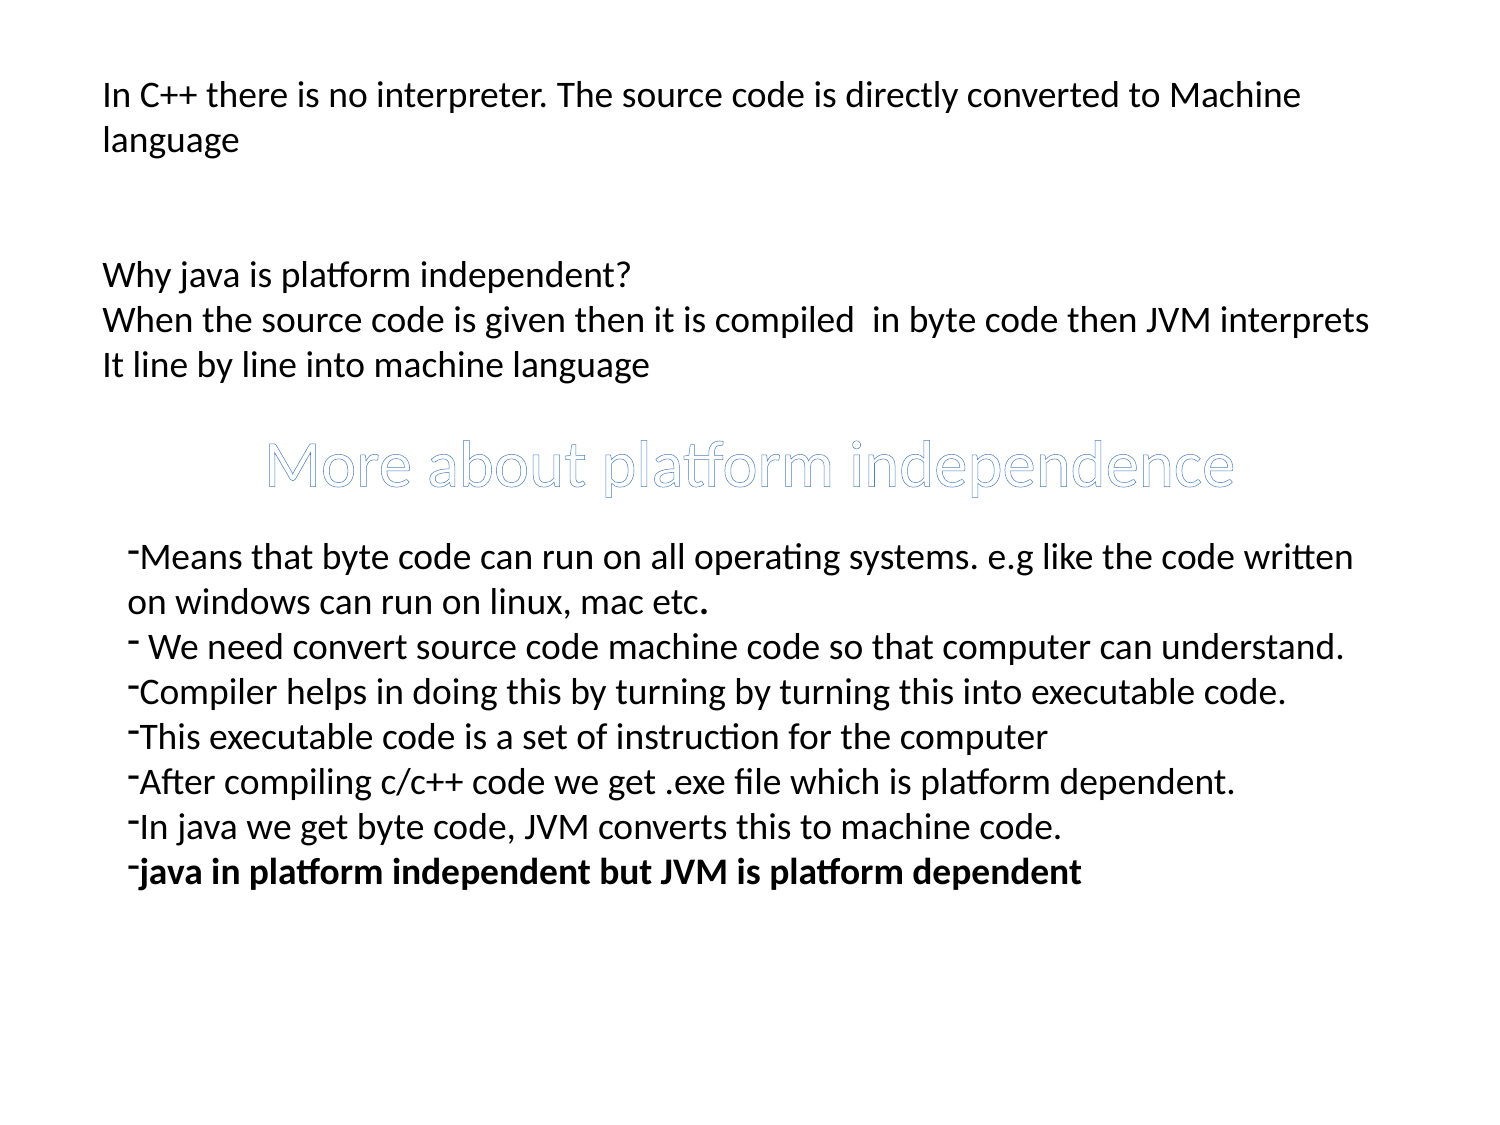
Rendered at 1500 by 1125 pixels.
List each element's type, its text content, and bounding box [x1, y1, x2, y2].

text_box In C++ there is no interpreter. The source code is directly converted to Machine language Why java is platform independent? When the source code is given then it is compiled in byte code then JVM interprets It line by line into machine language [87, 62, 1400, 393]
text_box More about platform independence [99, 412, 1400, 508]
text_box Means that byte code can run on all operating systems. e.g like the code written on windows can run on linux, mac etc. We need convert source code machine code so that computer can understand. Compiler helps in doing this by turning by turning this into executable code. This executable code is a set of instruction for the computer After compiling c/c++ code we get .exe file which is platform dependent. In java we get byte code, JVM converts this to machine code. java in platform independent but JVM is platform dependent [112, 524, 1388, 945]
